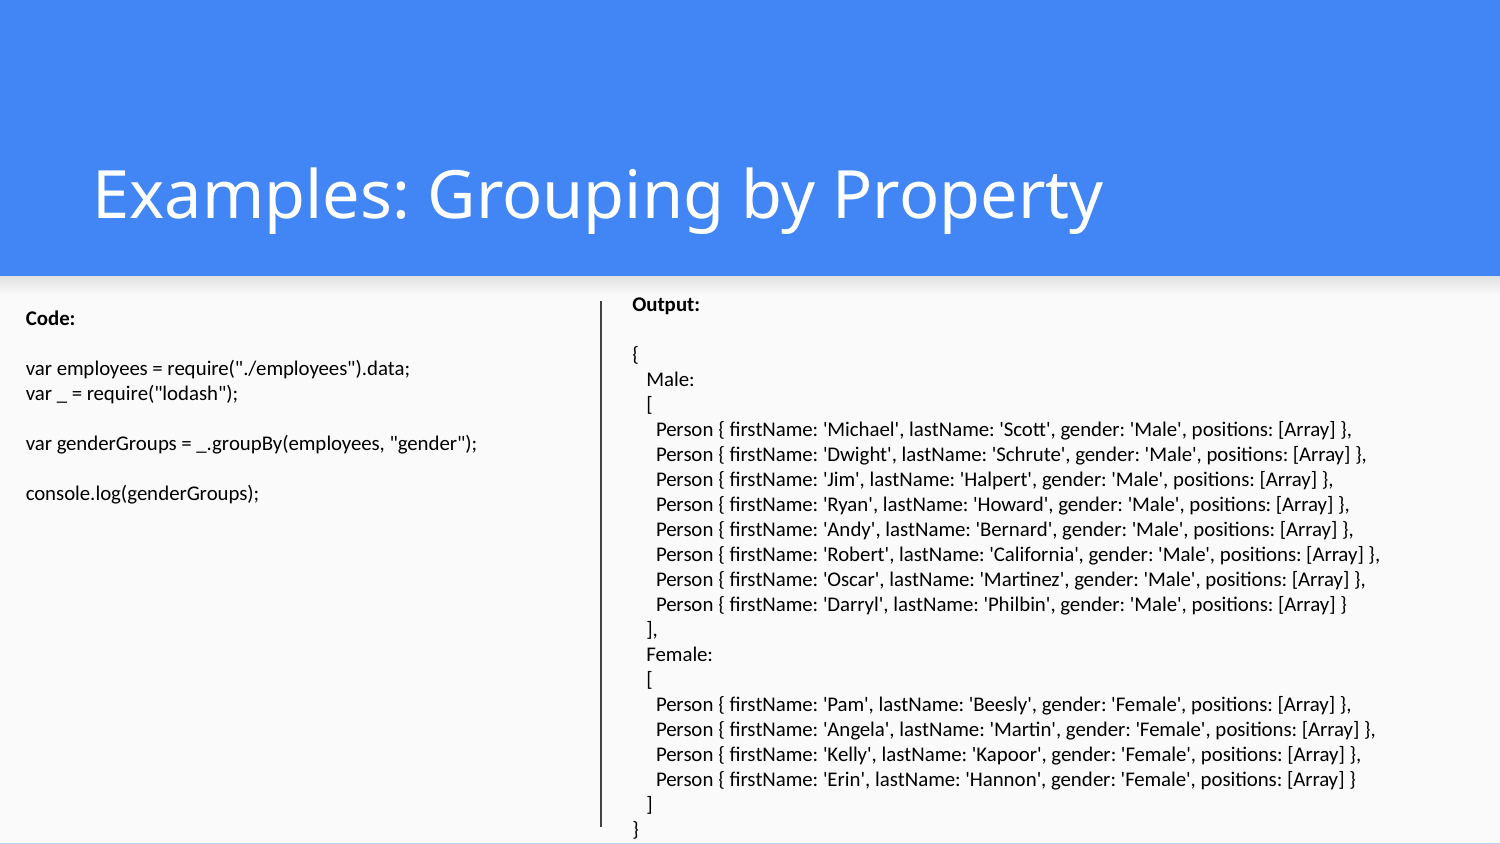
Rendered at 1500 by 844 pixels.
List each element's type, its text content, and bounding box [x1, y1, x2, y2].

text_box Output: { Male: [ Person { firstName: 'Michael', lastName: 'Scott', gender: 'Male', positions: [Array] }, Person { firstName: 'Dwight', lastName: 'Schrute', gender: 'Male', positions: [Array] }, Person { firstName: 'Jim', lastName: 'Halpert', gender: 'Male', positions: [Array] }, Person { firstName: 'Ryan', lastName: 'Howard', gender: 'Male', positions: [Array] }, Person { firstName: 'Andy', lastName: 'Bernard', gender: 'Male', positions: [Array] }, Person { firstName: 'Robert', lastName: 'California', gender: 'Male', positions: [Array] }, Person { firstName: 'Oscar', lastName: 'Martinez', gender: 'Male', positions: [Array] }, Person { firstName: 'Darryl', lastName: 'Philbin', gender: 'Male', positions: [Array] } ], Female: [ Person { firstName: 'Pam', lastName: 'Beesly', gender: 'Female', positions: [Array] }, Person { firstName: 'Angela', lastName: 'Martin', gender: 'Female', positions: [Array] }, Person { firstName: 'Kelly', lastName: 'Kapoor', gender: 'Female', positions: [Array] }, Person { firstName: 'Erin', lastName: 'Hannon', gender: 'Female', positions: [Array] } ] } [617, 275, 1415, 788]
title Examples: Grouping by Property [77, 121, 1427, 248]
text_box Code: var employees = require("./employees").data; var _ = require("lodash"); var genderGroups = _.groupBy(employees, "gender"); console.log(genderGroups); [10, 289, 642, 364]
